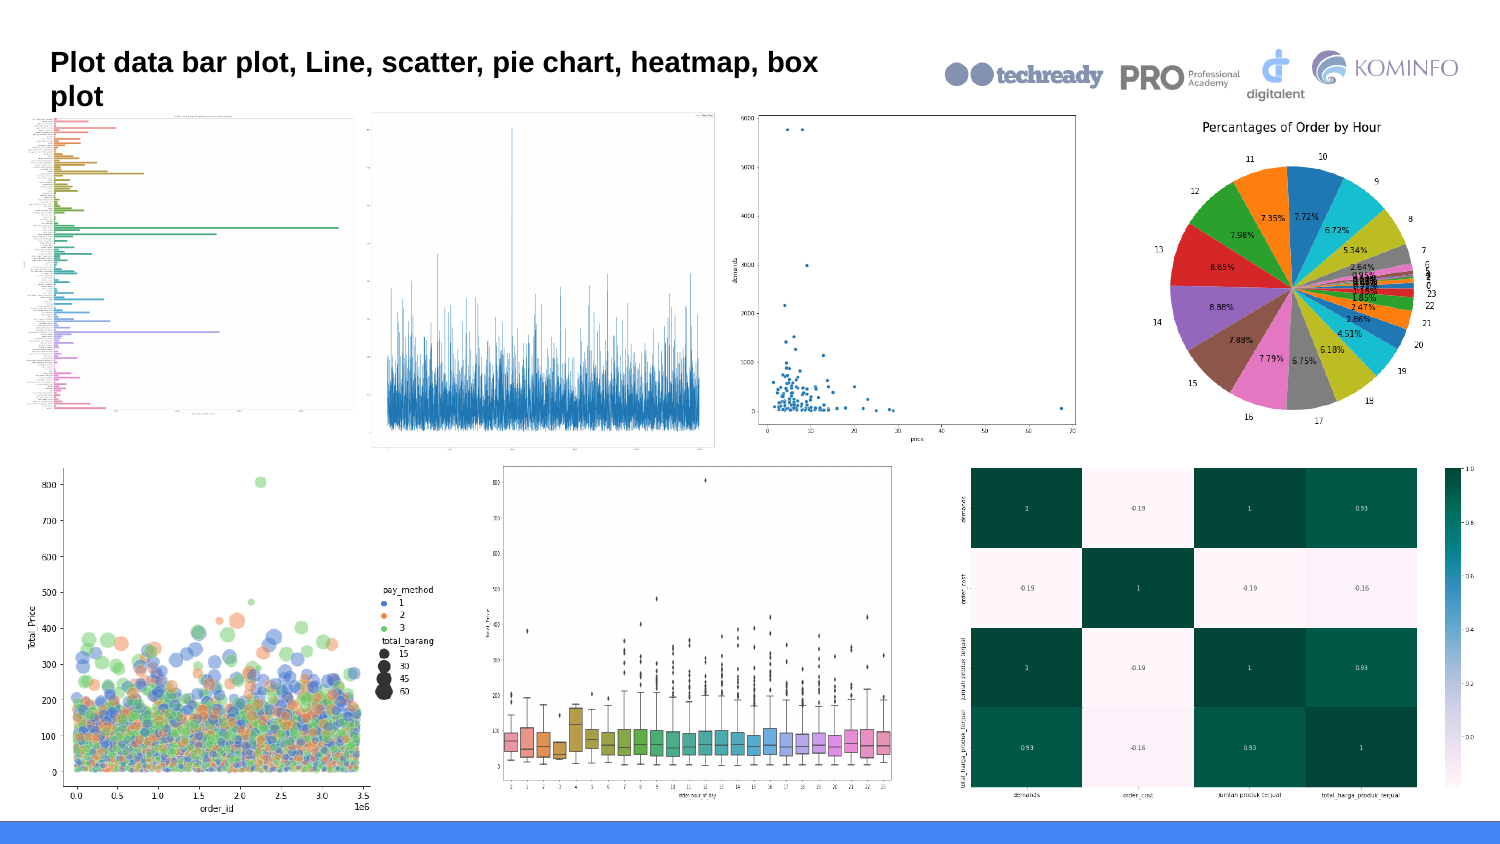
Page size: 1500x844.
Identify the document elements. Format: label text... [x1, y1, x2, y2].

text_box Plot data bar plot, Line, scatter, pie chart, heatmap, box plot [35, 35, 894, 121]
picture [22, 114, 354, 417]
picture [1133, 116, 1449, 446]
picture [22, 462, 442, 818]
picture [956, 462, 1478, 803]
picture [728, 111, 1080, 446]
picture [483, 462, 894, 803]
picture [365, 111, 717, 452]
